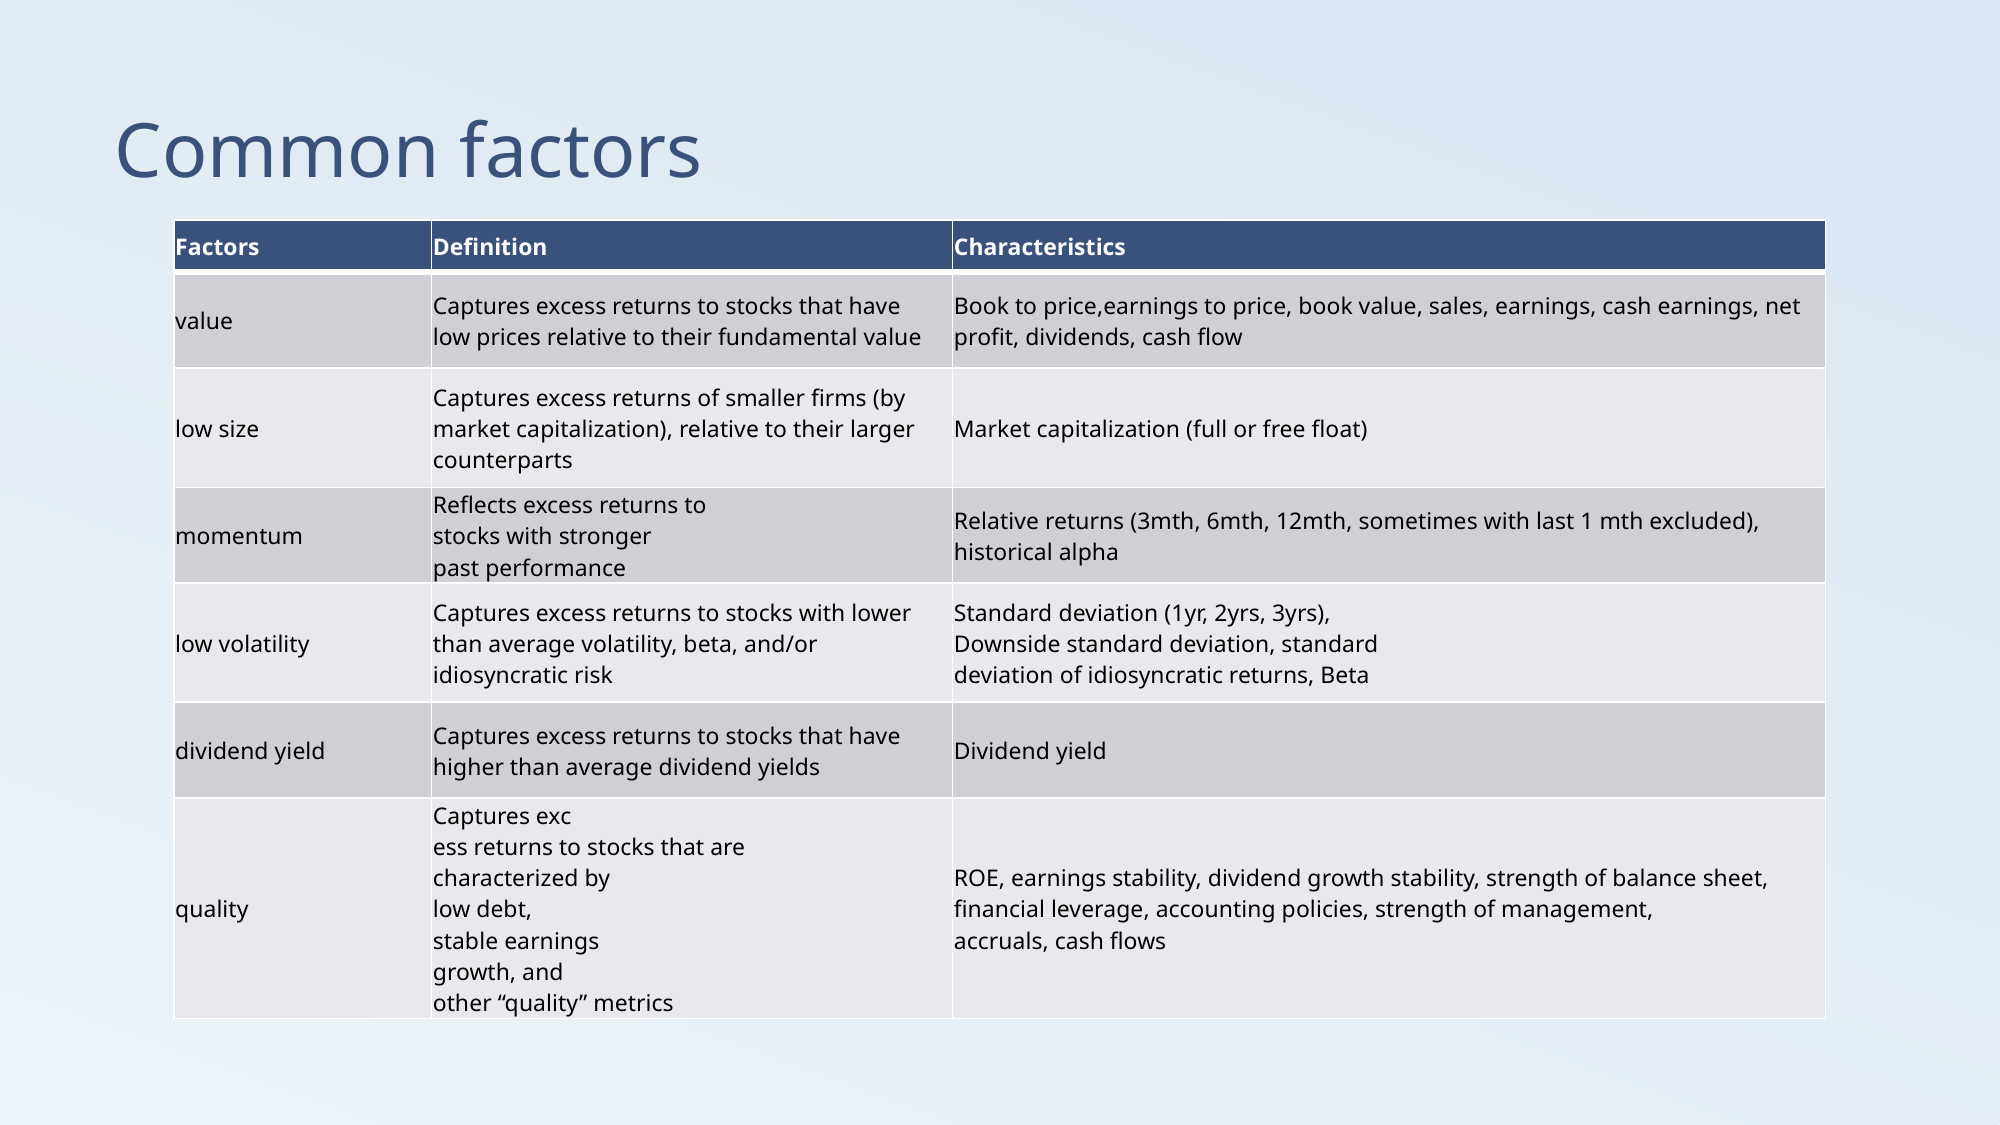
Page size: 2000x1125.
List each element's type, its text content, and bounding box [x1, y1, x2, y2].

table_cell Standard deviation (1yr, 2yrs, 3yrs), Downside standard deviation, standard deviation of idiosyncratic returns, Beta [953, 584, 1825, 701]
table_cell Captures excess returns to stocks with lower than average volatility, beta, and/or idiosyncratic risk [432, 584, 952, 701]
table_cell Dividend yield [953, 703, 1825, 797]
table_cell Relative returns (3mth, 6mth, 12mth, sometimes with last 1 mth excluded), historical alpha [953, 488, 1825, 582]
table_header Factors [175, 221, 431, 269]
table_cell ROE, earnings stability, dividend growth stability, strength of balance sheet, financial leverage, accounting policies, strength of management, accruals, cash flows [953, 799, 1825, 1018]
table_cell Market capitalization (full or free float) [953, 369, 1825, 487]
table_cell quality [175, 799, 431, 1018]
table_cell Reflects excess returns to stocks with stronger past performance [432, 488, 952, 582]
table_cell Captures exc ess returns to stocks that are characterized by low debt, stable earnings growth, and other “quality” metrics [432, 799, 952, 1018]
title Common factors [99, 24, 1900, 200]
table_cell low volatility [175, 584, 431, 701]
table_cell Captures excess returns to stocks that have higher than average dividend yields [432, 703, 952, 797]
table_cell Book to price,earnings to price, book value, sales, earnings, cash earnings, net profit, dividends, cash flow [953, 275, 1825, 367]
table_header Characteristics [953, 221, 1825, 269]
table_cell low size [175, 369, 431, 487]
table_header Definition [432, 221, 952, 269]
table_cell momentum [175, 488, 431, 582]
table_cell value [175, 275, 431, 367]
table_cell dividend yield [175, 703, 431, 797]
table_cell Captures excess returns to stocks that have low prices relative to their fundamental value [432, 275, 952, 367]
table_cell Captures excess returns of smaller firms (by market capitalization), relative to their larger counterparts [432, 369, 952, 487]
